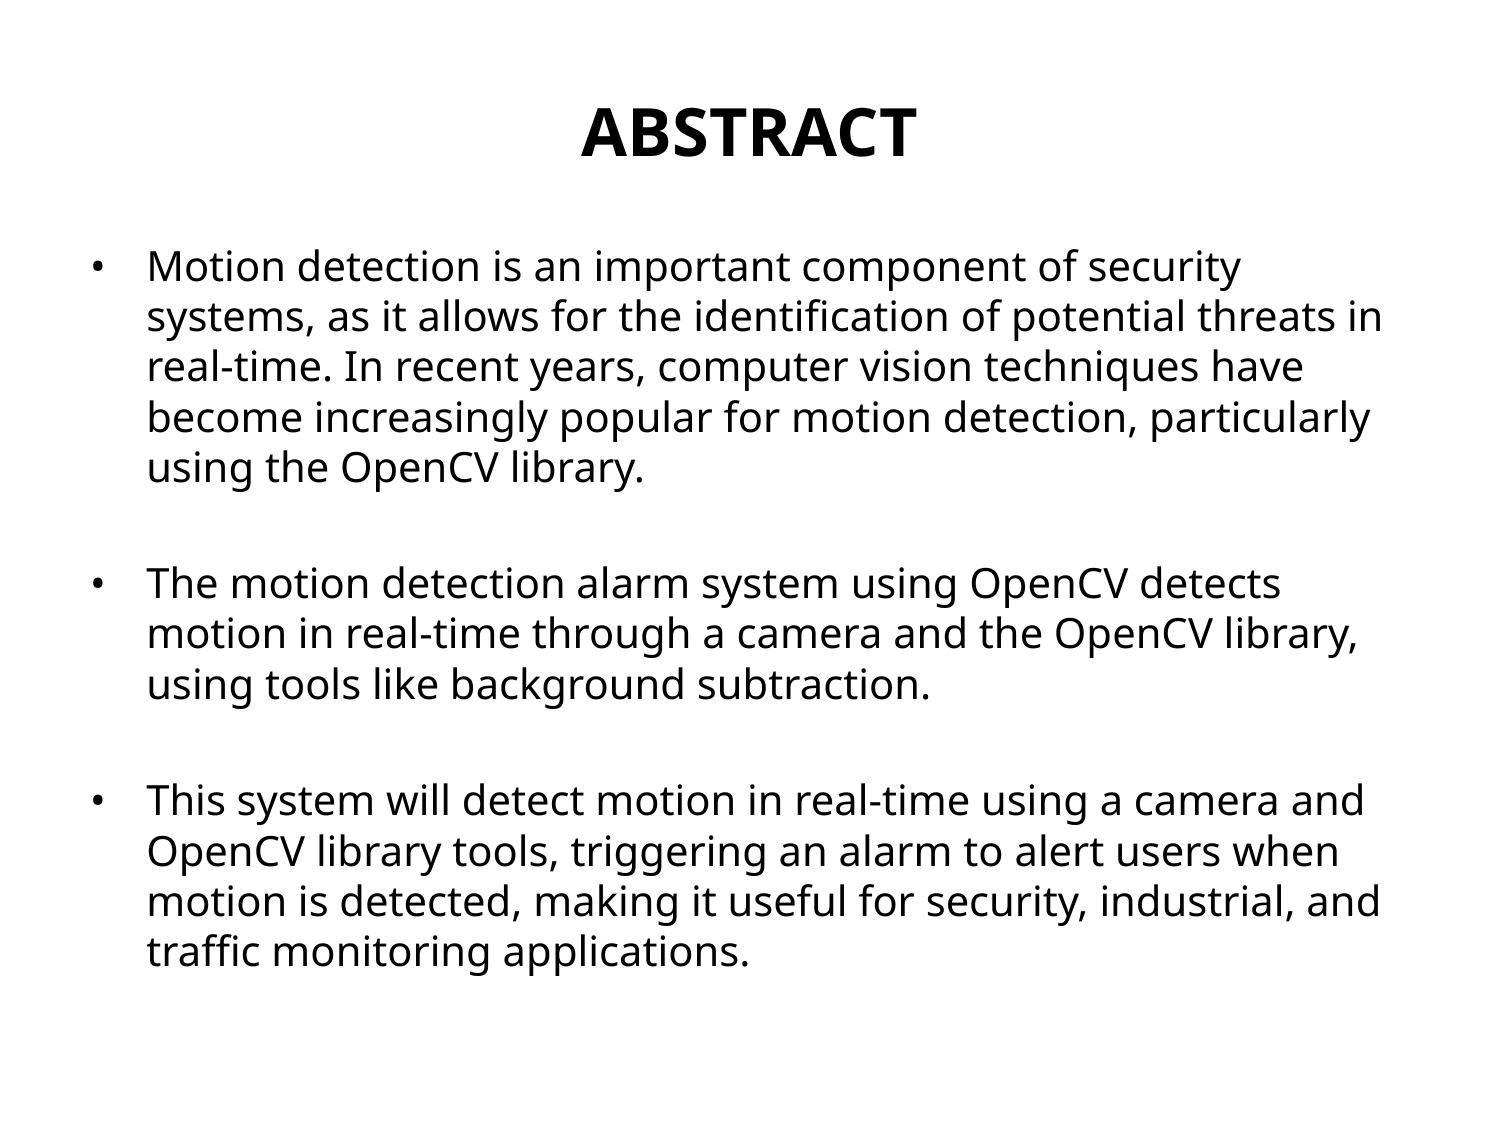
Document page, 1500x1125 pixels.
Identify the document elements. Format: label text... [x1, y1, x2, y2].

list Motion detection is an important component of security systems, as it allows for the identification of potential threats in real-time. In recent years, computer vision techniques have become increasingly popular for motion detection, particularly using the OpenCV library. The motion detection alarm system using OpenCV detects motion in real-time through a camera and the OpenCV library, using tools like background subtraction. This system will detect motion in real-time using a camera and OpenCV library tools, triggering an alarm to alert users when motion is detected, making it useful for security, industrial, and traffic monitoring applications. [75, 232, 1425, 1027]
title ABSTRACT [75, 35, 1425, 224]
